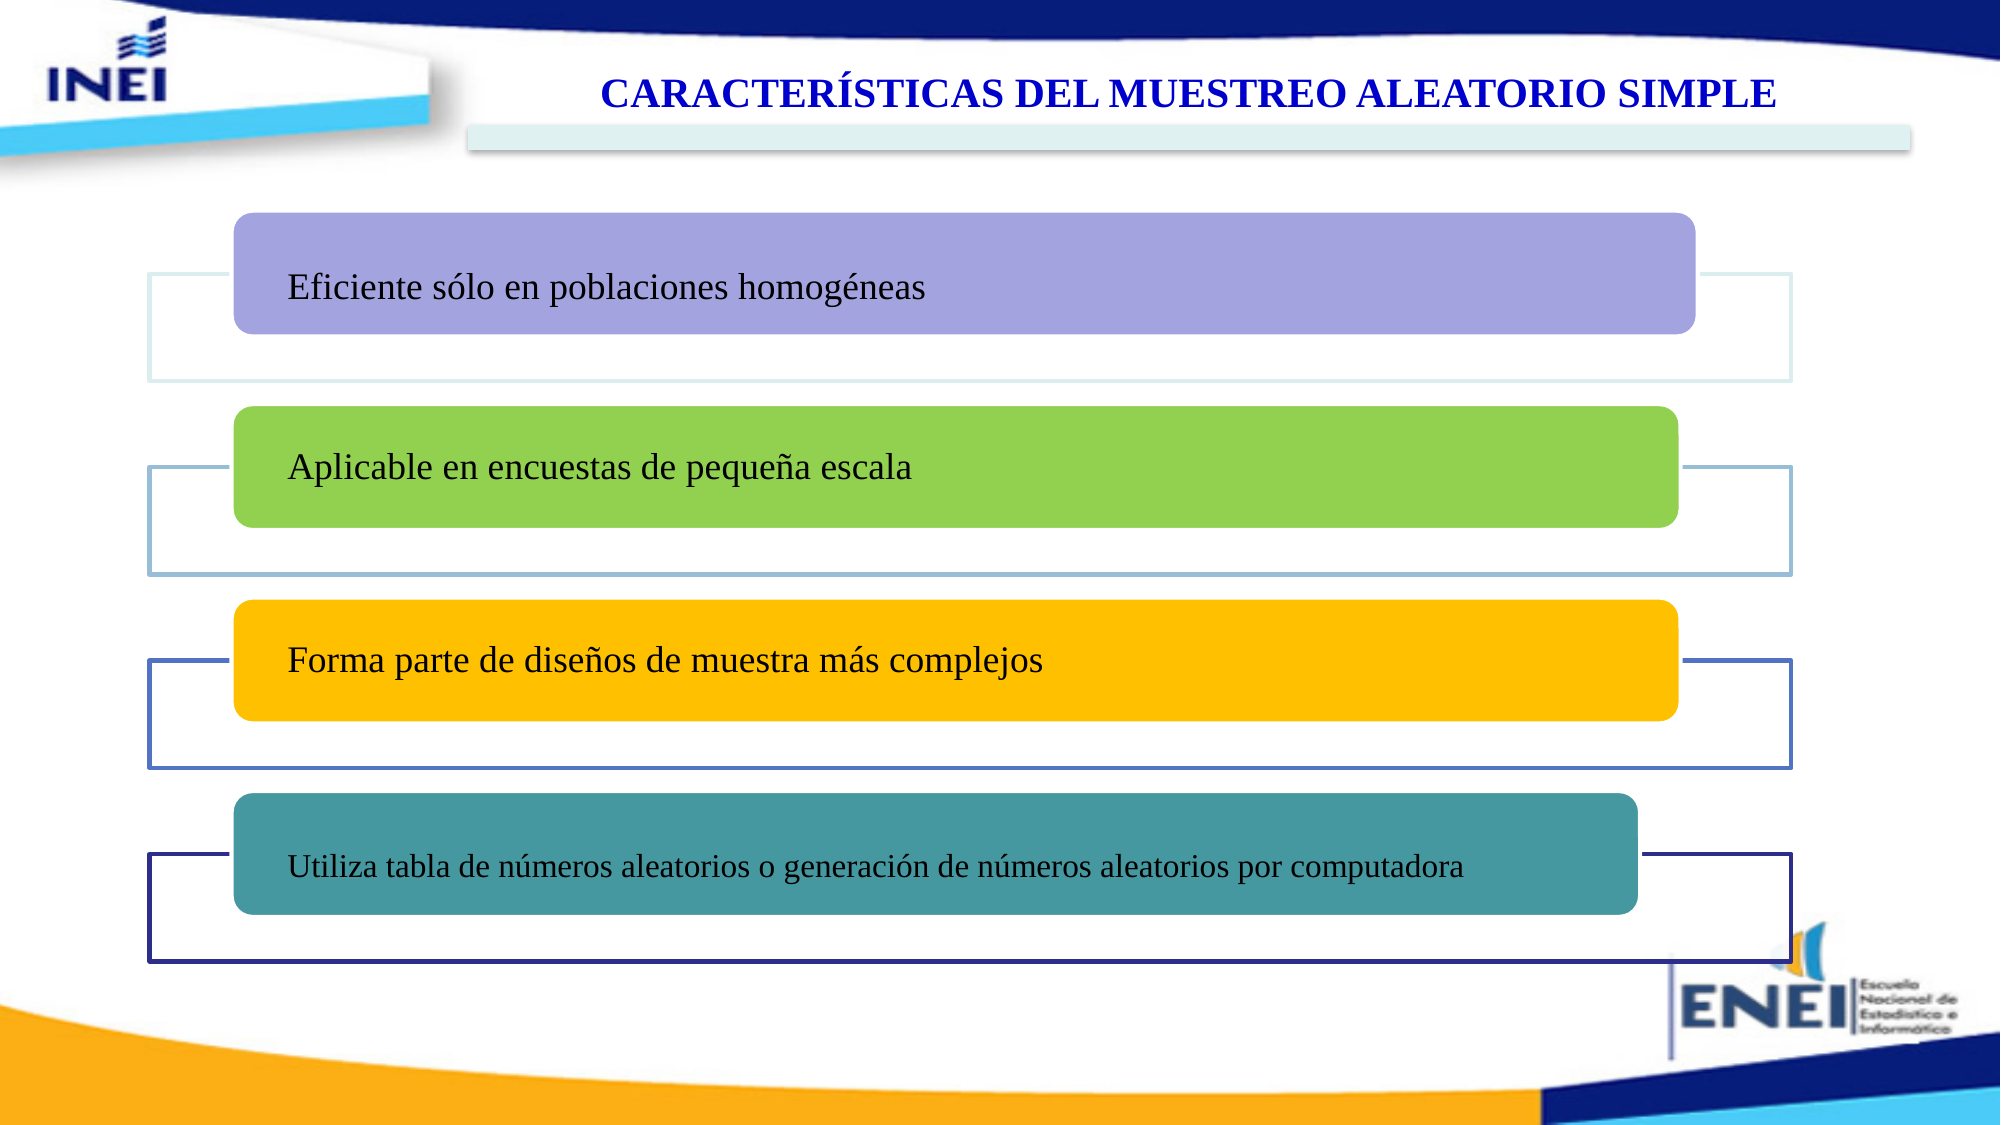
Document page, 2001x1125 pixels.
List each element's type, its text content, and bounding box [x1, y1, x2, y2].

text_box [149, 207, 1792, 965]
text_box CARACTERÍSTICAS DEL MUESTREO ALEATORIO SIMPLE [515, 60, 1863, 122]
picture [0, 0, 2000, 1125]
